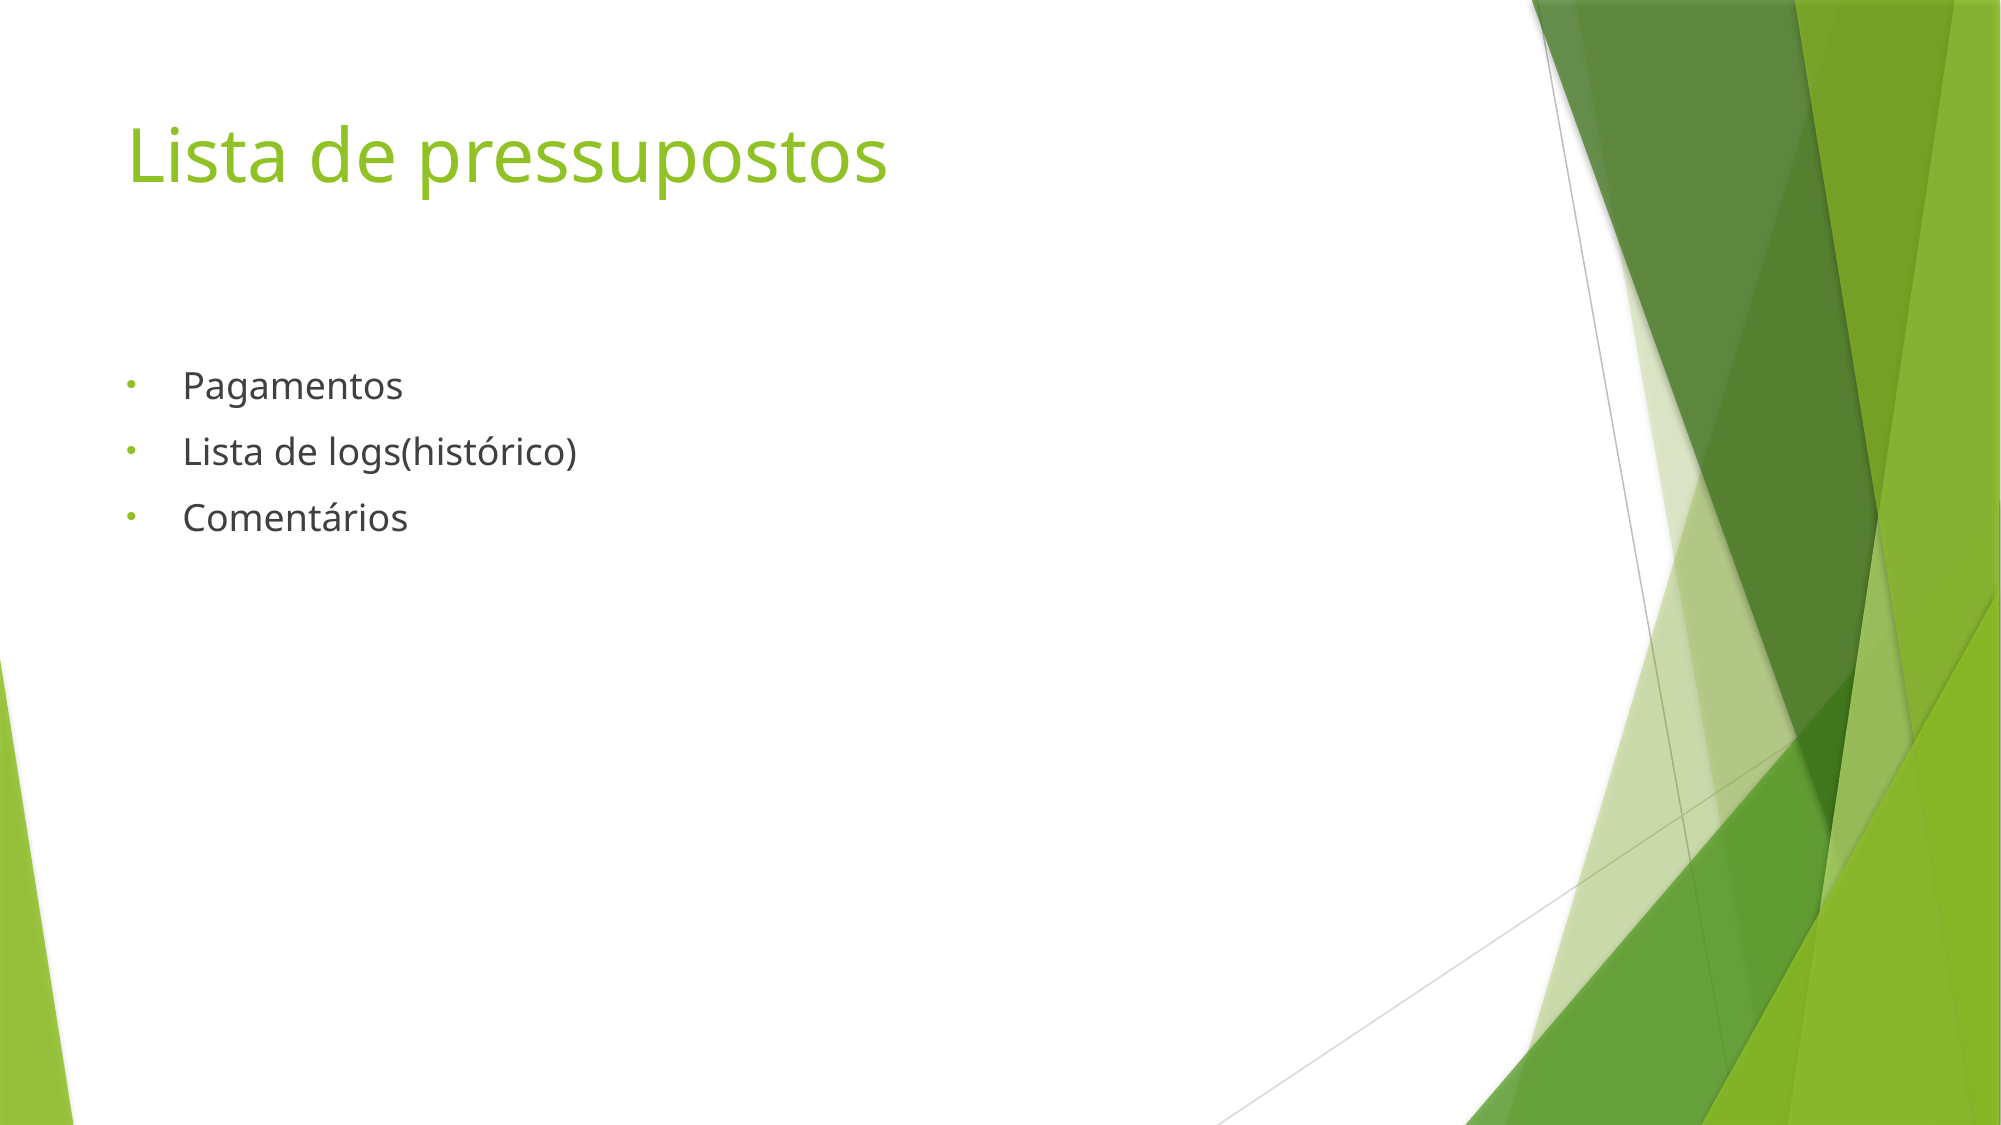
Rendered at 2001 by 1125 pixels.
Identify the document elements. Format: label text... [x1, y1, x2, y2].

list Pagamentos Lista de logs(histórico) Comentários [111, 354, 1522, 992]
title Lista de pressupostos [111, 99, 1522, 317]
